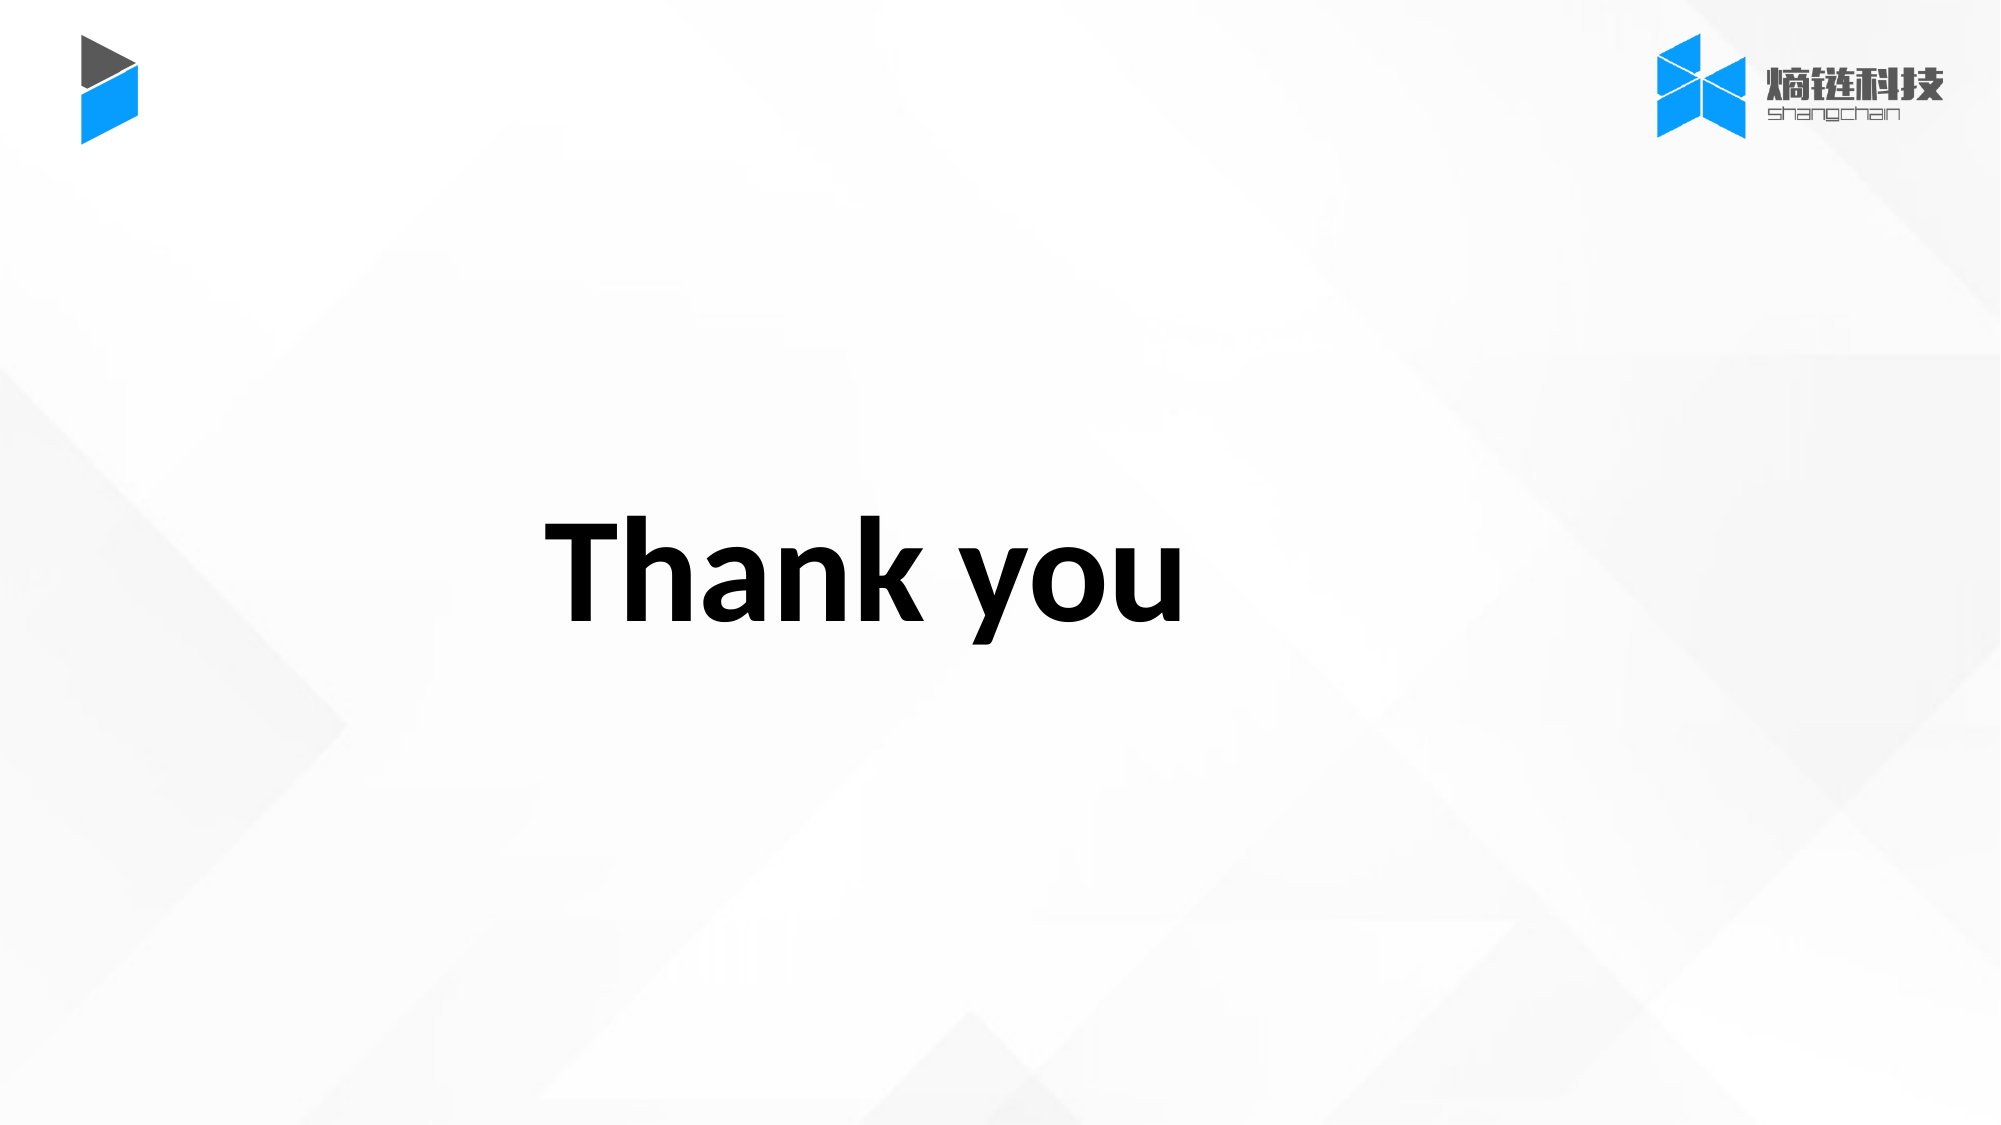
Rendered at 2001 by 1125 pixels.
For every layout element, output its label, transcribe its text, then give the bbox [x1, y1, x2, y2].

picture [0, 0, 2000, 1125]
text_box Thank you [529, 464, 1206, 659]
